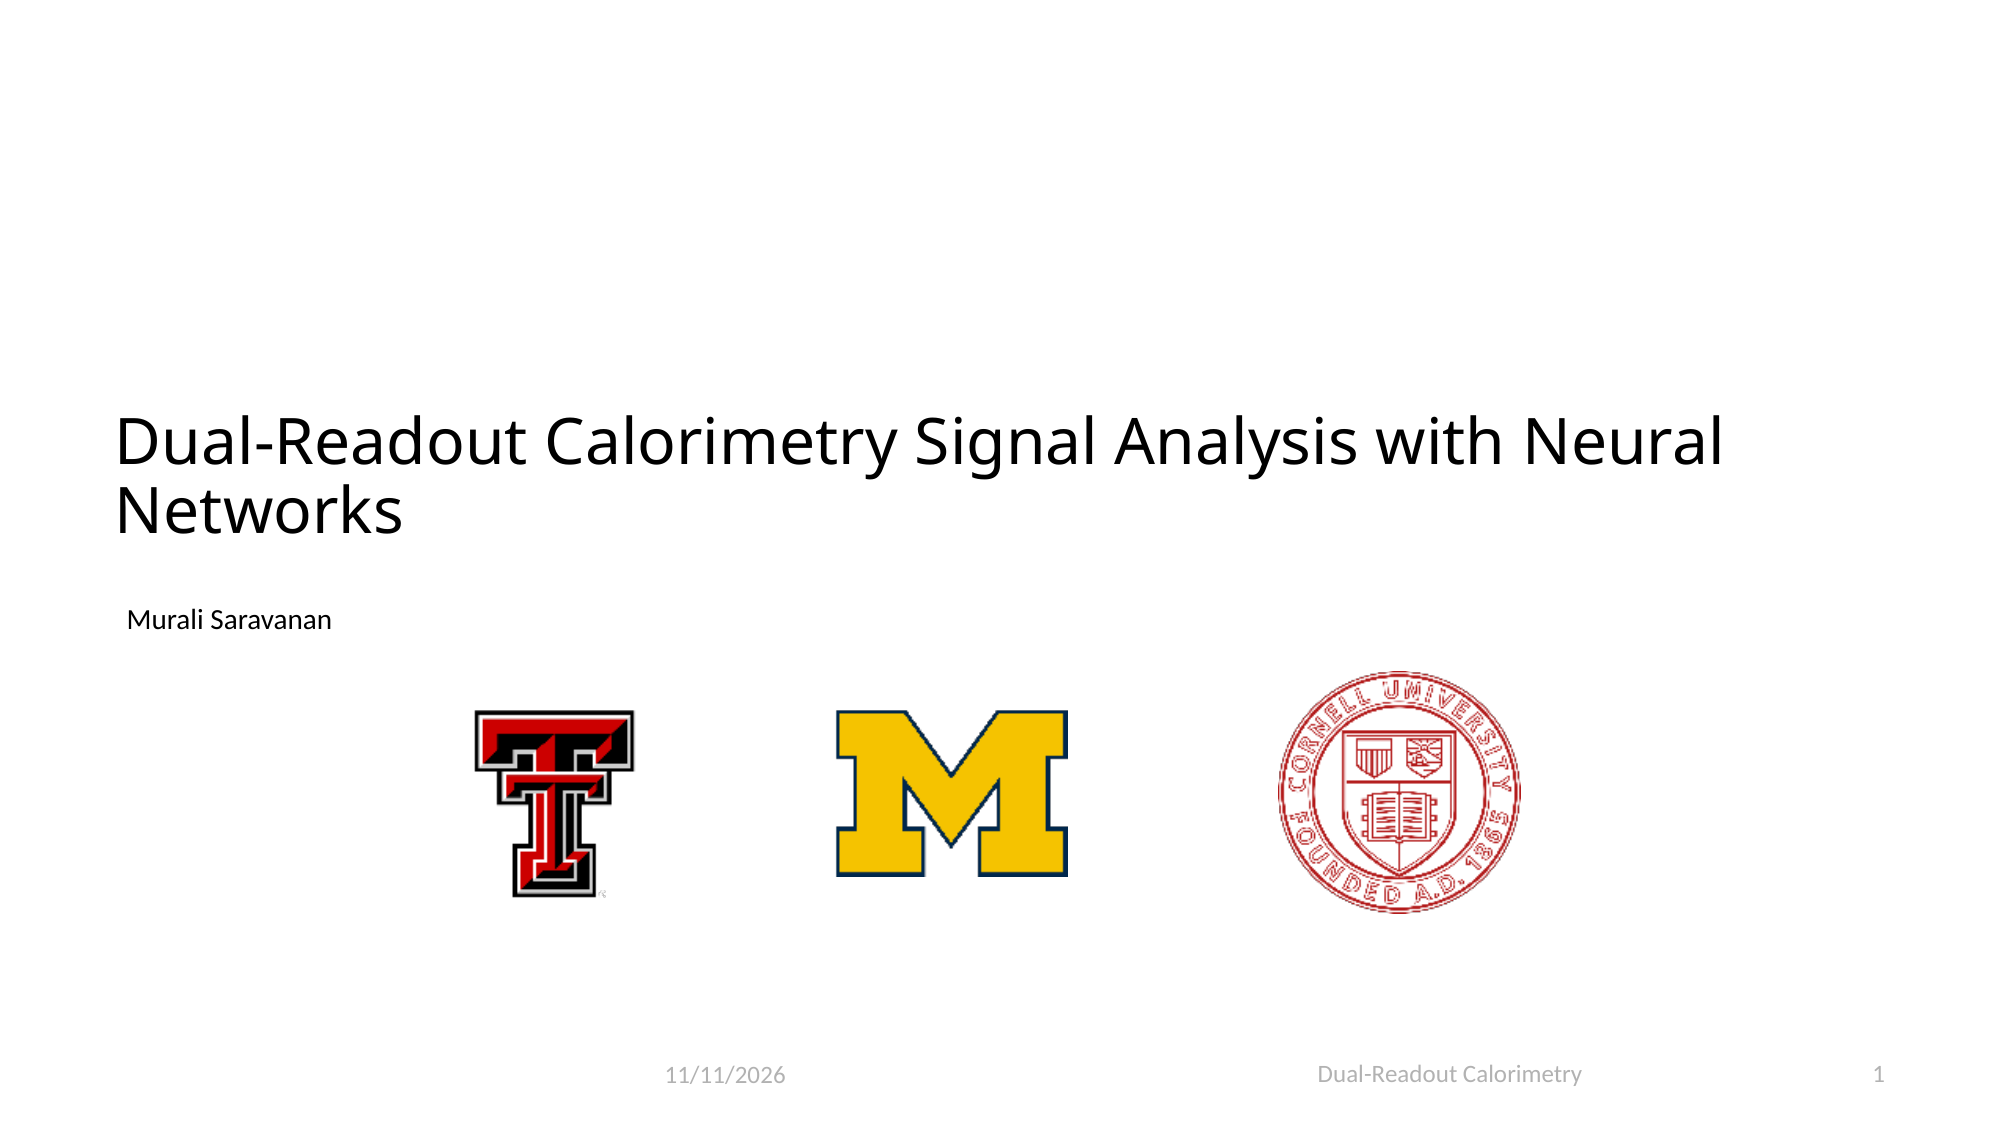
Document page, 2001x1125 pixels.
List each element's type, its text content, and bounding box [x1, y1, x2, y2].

picture [472, 709, 637, 899]
picture [835, 709, 1068, 877]
slide_number 1 [1790, 1042, 1900, 1103]
title Dual-Readout Calorimetry Signal Analysis with Neural Networks [99, 401, 1900, 556]
list Murali Saravanan [119, 567, 720, 637]
picture [1278, 671, 1521, 914]
footer Dual-Readout Calorimetry [1133, 1042, 1767, 1103]
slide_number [649, 1043, 1117, 1104]
